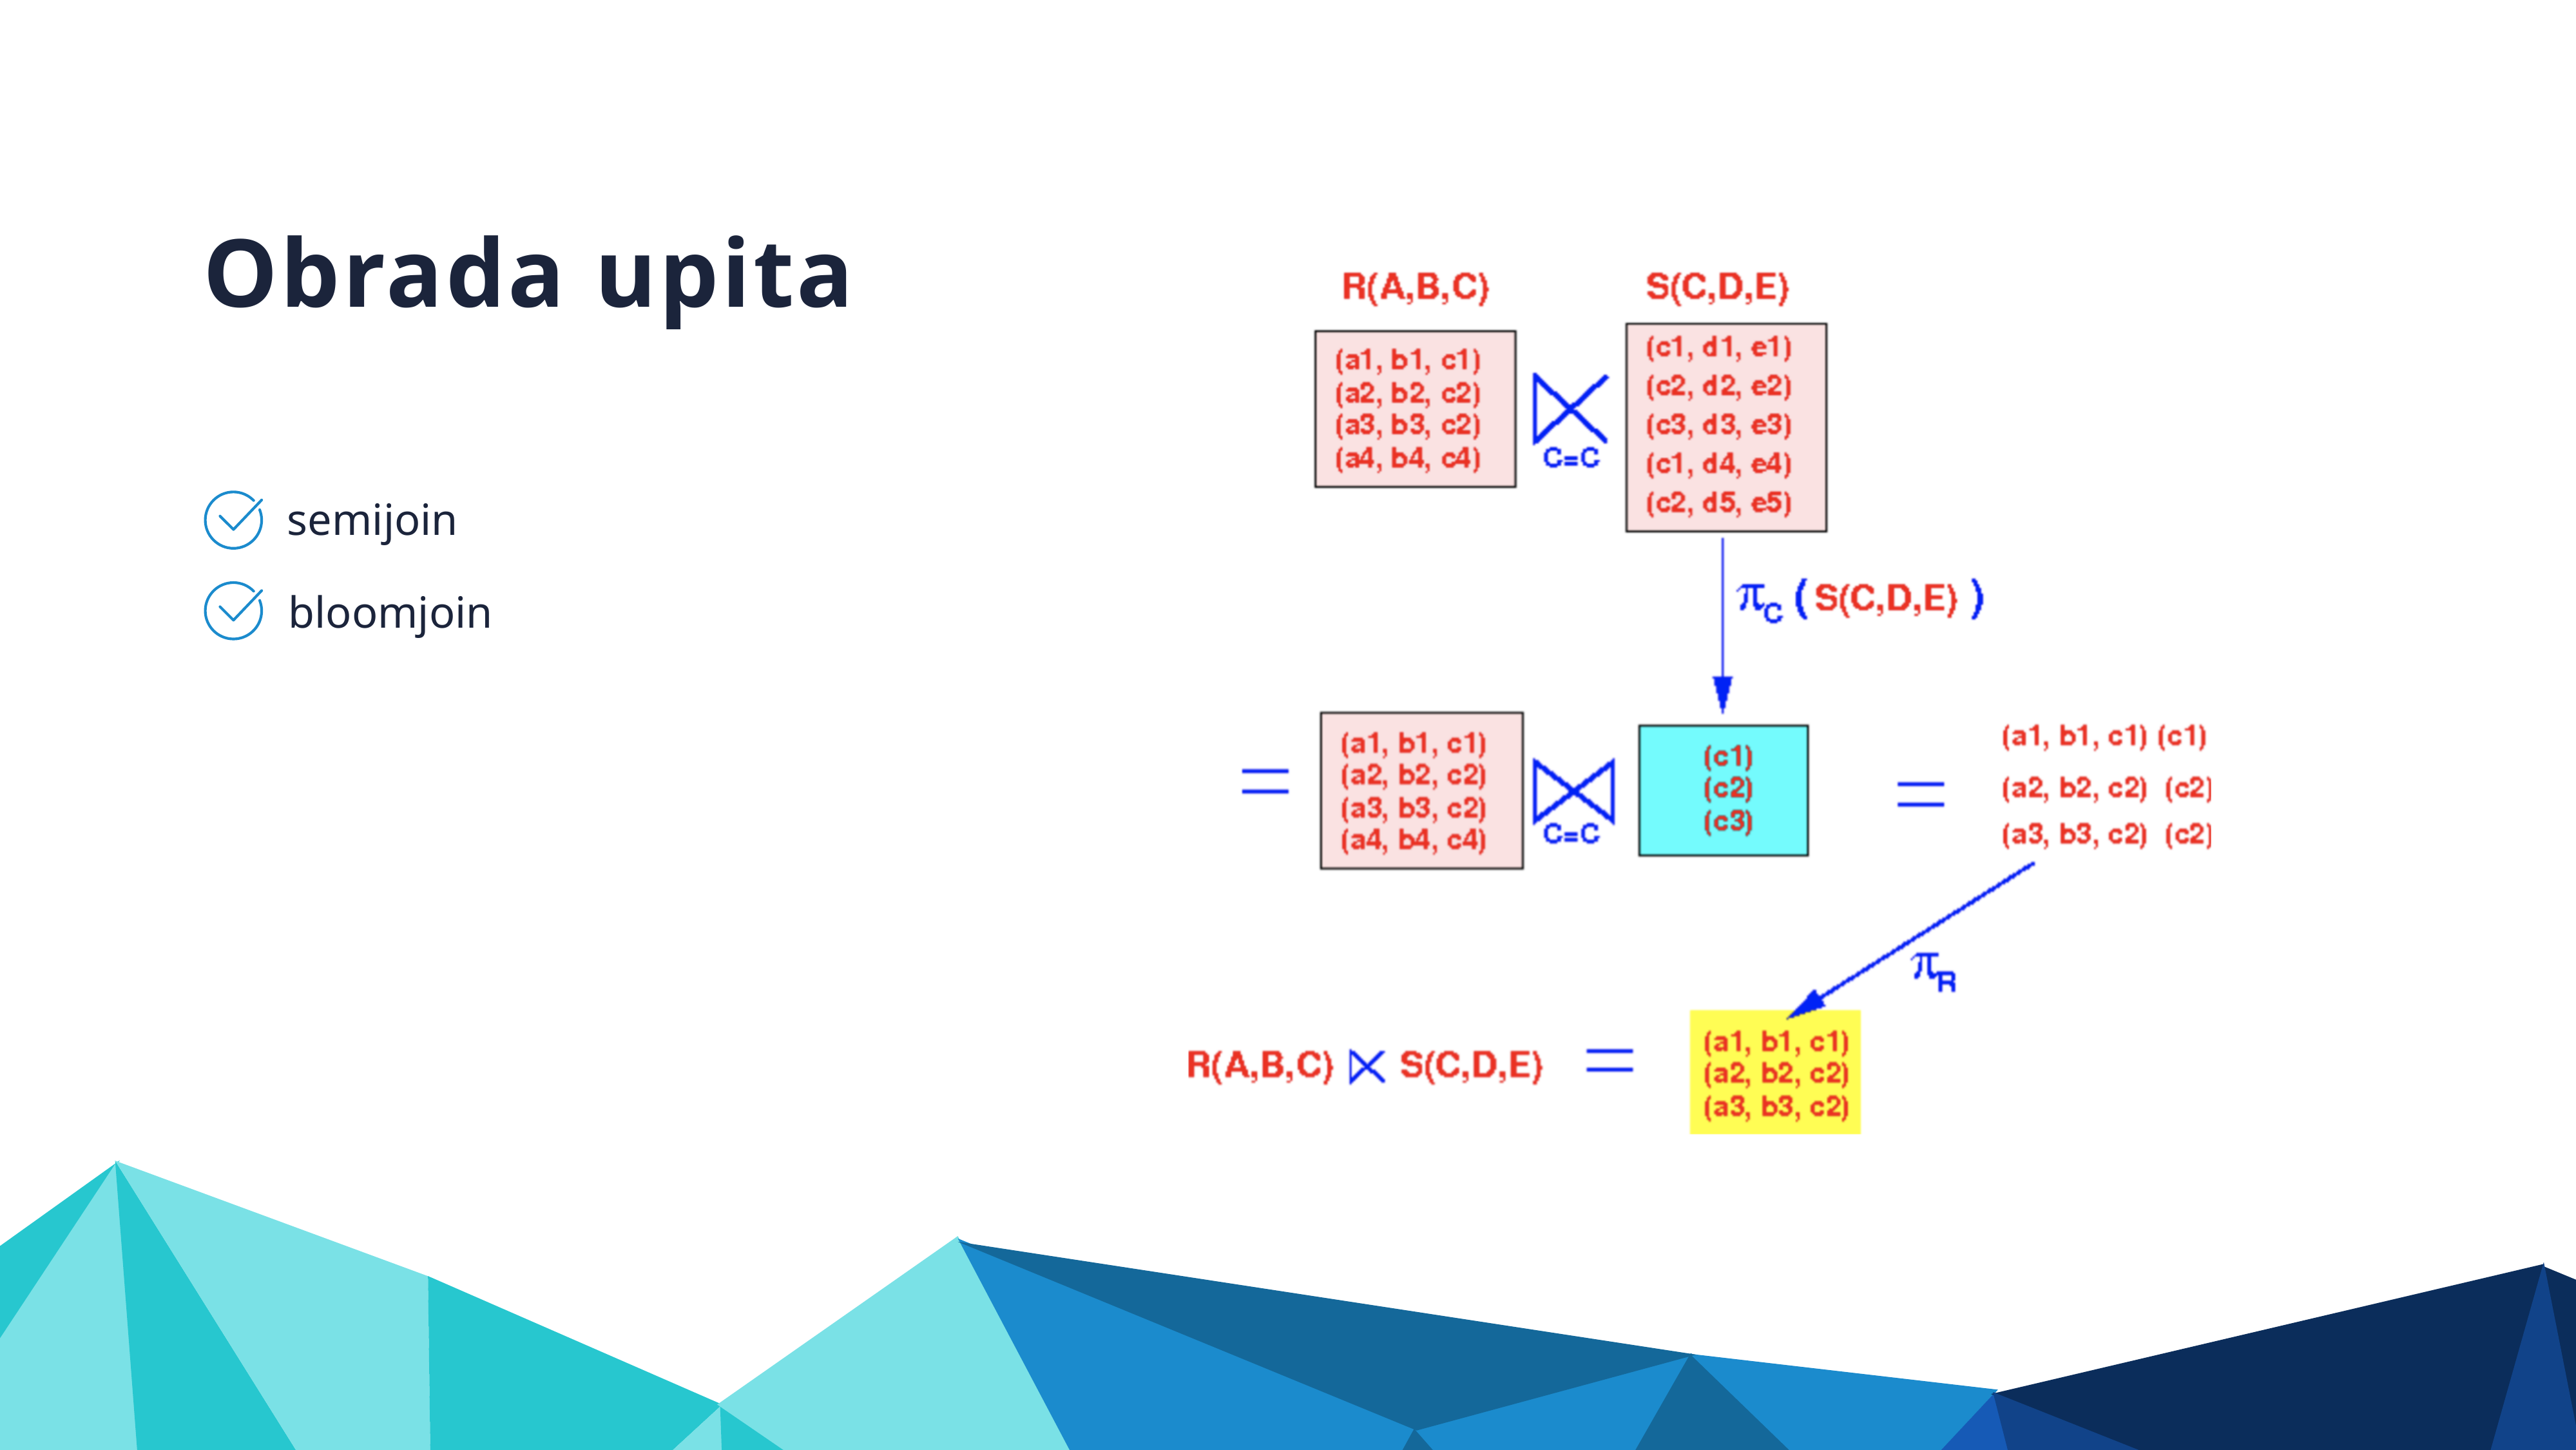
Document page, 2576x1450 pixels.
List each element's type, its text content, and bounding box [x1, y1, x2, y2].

text_box semijoin [282, 487, 464, 549]
text_box [204, 490, 264, 550]
text_box bloomjoin [283, 580, 498, 642]
text_box Obrada upita [198, 208, 2021, 331]
text_box [204, 581, 264, 641]
picture [1122, 260, 2240, 1190]
